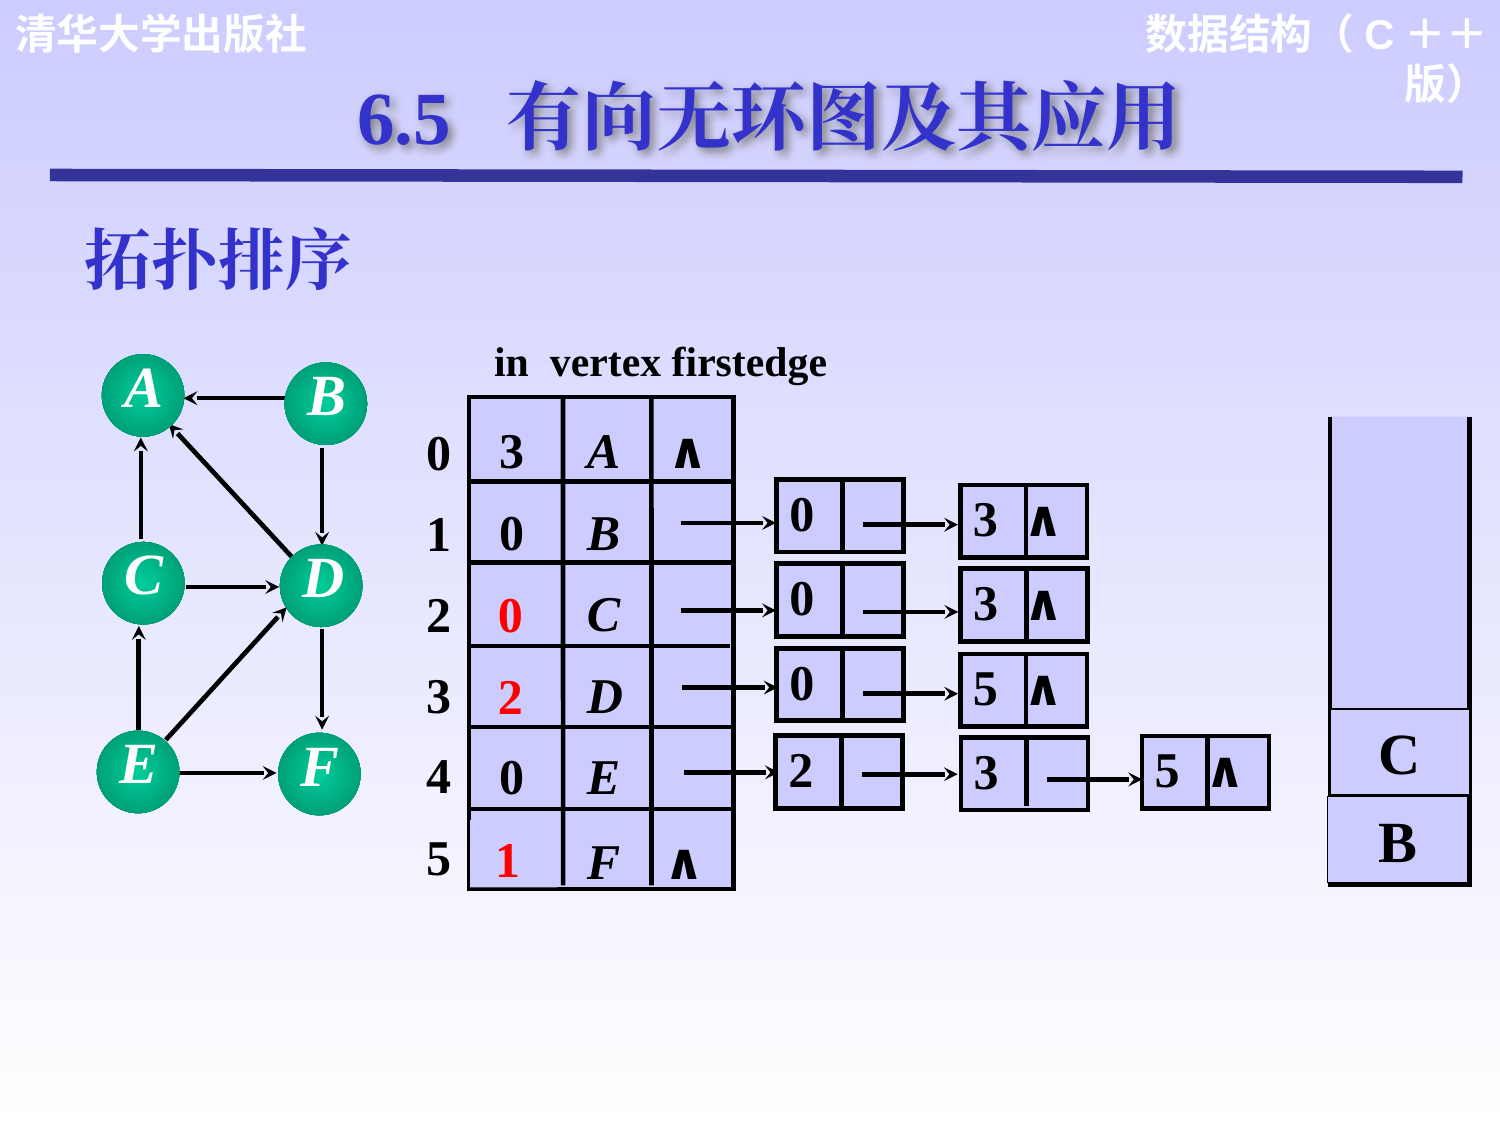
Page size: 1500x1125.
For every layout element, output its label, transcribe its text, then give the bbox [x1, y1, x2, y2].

text_box in vertex firstedge [483, 332, 927, 406]
text_box 5 ∧ [1142, 736, 1269, 809]
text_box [279, 536, 368, 635]
text_box 3 A ∧ 0 B 1 C 3 D 0 E 2 F ∧ [654, 815, 734, 889]
text_box [1332, 416, 1469, 709]
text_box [562, 396, 652, 886]
text_box 3 ∧ [1028, 485, 1088, 558]
text_box 0 [845, 479, 904, 552]
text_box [96, 606, 287, 821]
text_box 6.5 有向无环图及其应用 [342, 62, 1213, 168]
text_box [467, 481, 557, 810]
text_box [168, 423, 293, 558]
text_box 3 A ∧ 0 B 1 C 3 D 0 E 2 F ∧ [654, 397, 734, 482]
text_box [277, 724, 366, 823]
text_box 3 ∧ [960, 568, 1088, 642]
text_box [656, 481, 733, 810]
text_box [101, 533, 190, 605]
text_box 3 A ∧ 0 B 1 C 3 D 0 E 2 F ∧ [469, 397, 560, 479]
text_box 拓扑排序 [70, 210, 1047, 306]
text_box B [1333, 796, 1466, 883]
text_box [284, 354, 372, 453]
text_box 0 [845, 563, 904, 637]
text_box 0 [776, 563, 840, 637]
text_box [101, 345, 190, 444]
text_box 0 [776, 648, 904, 721]
text_box 0 1 2 3 4 5 [425, 397, 457, 903]
text_box 0 [776, 479, 840, 552]
text_box C [1333, 709, 1466, 796]
text_box 1 [470, 819, 558, 888]
text_box 3 [961, 737, 1088, 811]
text_box 5 ∧ [960, 653, 1024, 727]
text_box 2 [775, 735, 903, 809]
text_box 5 ∧ [1028, 653, 1088, 727]
text_box 3 ∧ [960, 485, 1024, 558]
